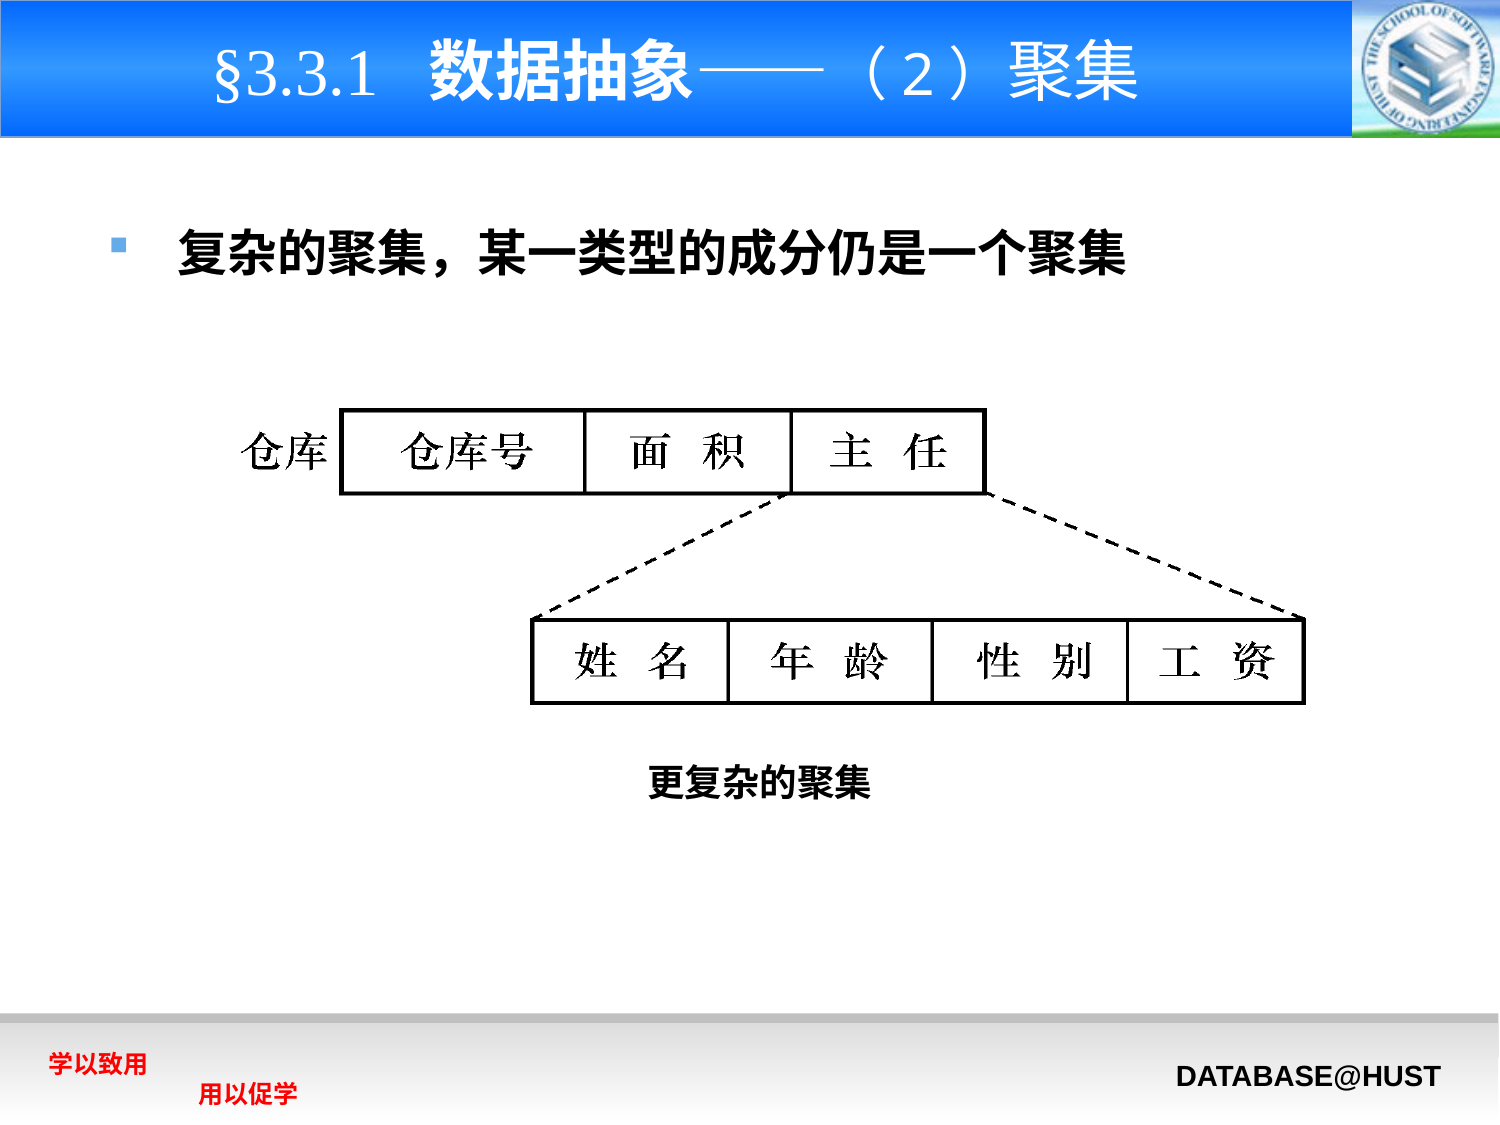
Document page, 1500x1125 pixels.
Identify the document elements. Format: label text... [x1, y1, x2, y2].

title §3.3.1 数据抽象——（2）聚集 [0, 0, 1353, 138]
text_box 复杂的聚集，某一类型的成分仍是一个聚集 [53, 208, 1436, 289]
picture [241, 408, 1306, 705]
picture [1353, 0, 1500, 138]
text_box 更复杂的聚集 [576, 751, 952, 812]
